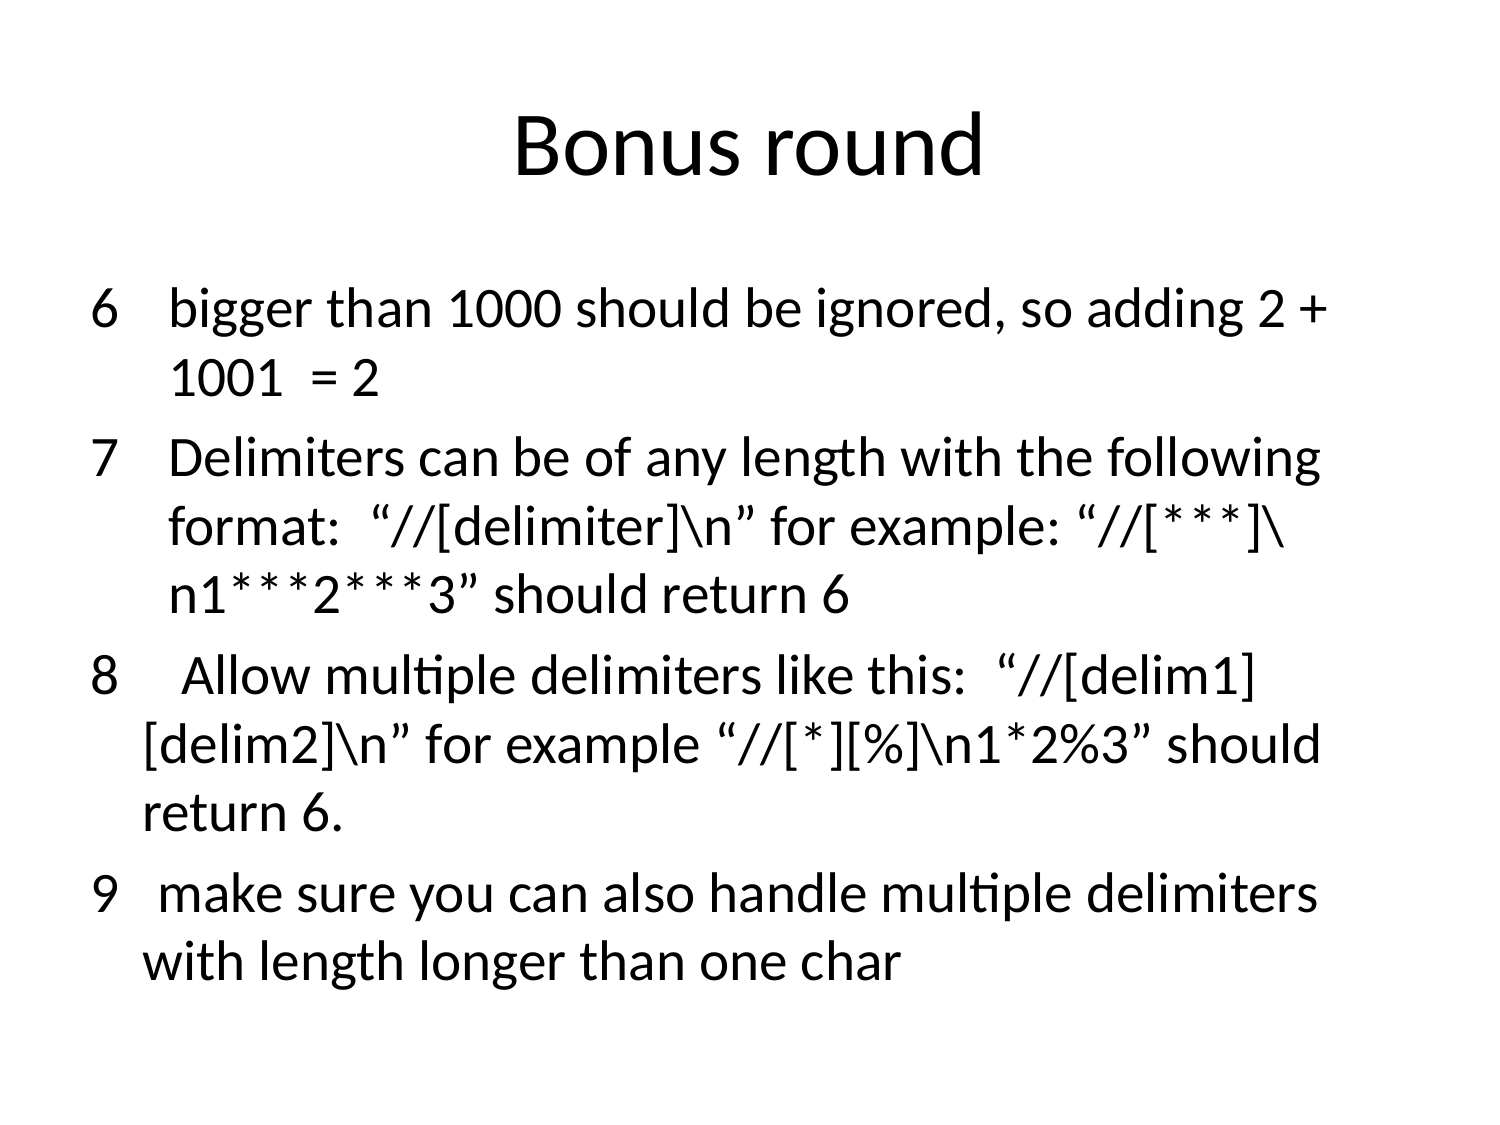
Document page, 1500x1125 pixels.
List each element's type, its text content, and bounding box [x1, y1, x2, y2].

title Bonus round [75, 45, 1425, 233]
list bigger than 1000 should be ignored, so adding 2 + 1001 = 2 Delimiters can be of any length with the following format: “//[delimiter]\n” for example: “//[***]\n1***2***3” should return 6 8 Allow multiple delimiters like this: “//[delim1][delim2]\n” for example “//[*][%]\n1*2%3” should return 6. 9 make sure you can also handle multiple delimiters with length longer than one char [75, 262, 1425, 1005]
